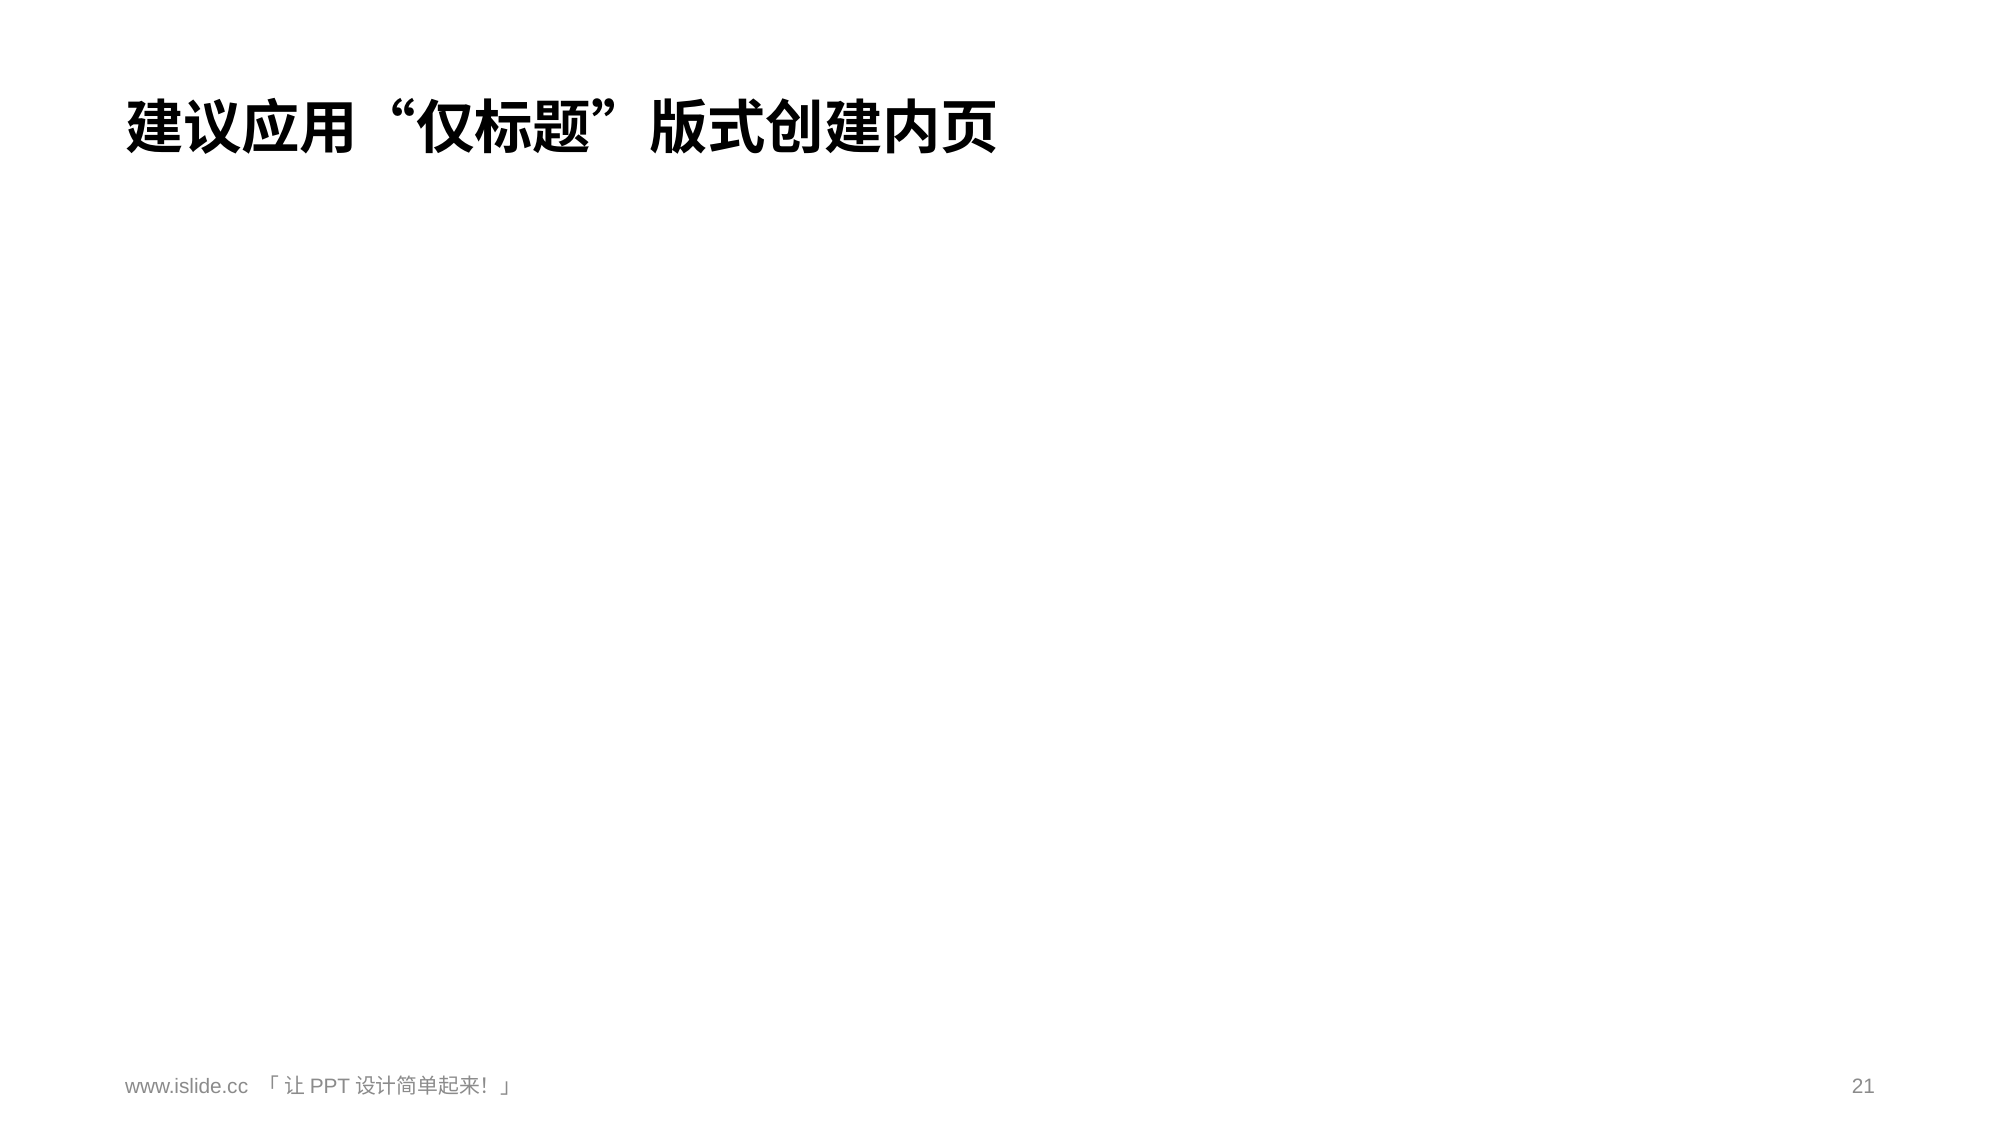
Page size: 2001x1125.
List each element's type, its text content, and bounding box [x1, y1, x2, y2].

title 建议应用“仅标题”版式创建内页 [109, 0, 1890, 169]
slide_number 21 [1412, 1068, 1890, 1103]
footer www.islide.cc 「 让PPT设计简单起来！」 [109, 1068, 790, 1103]
